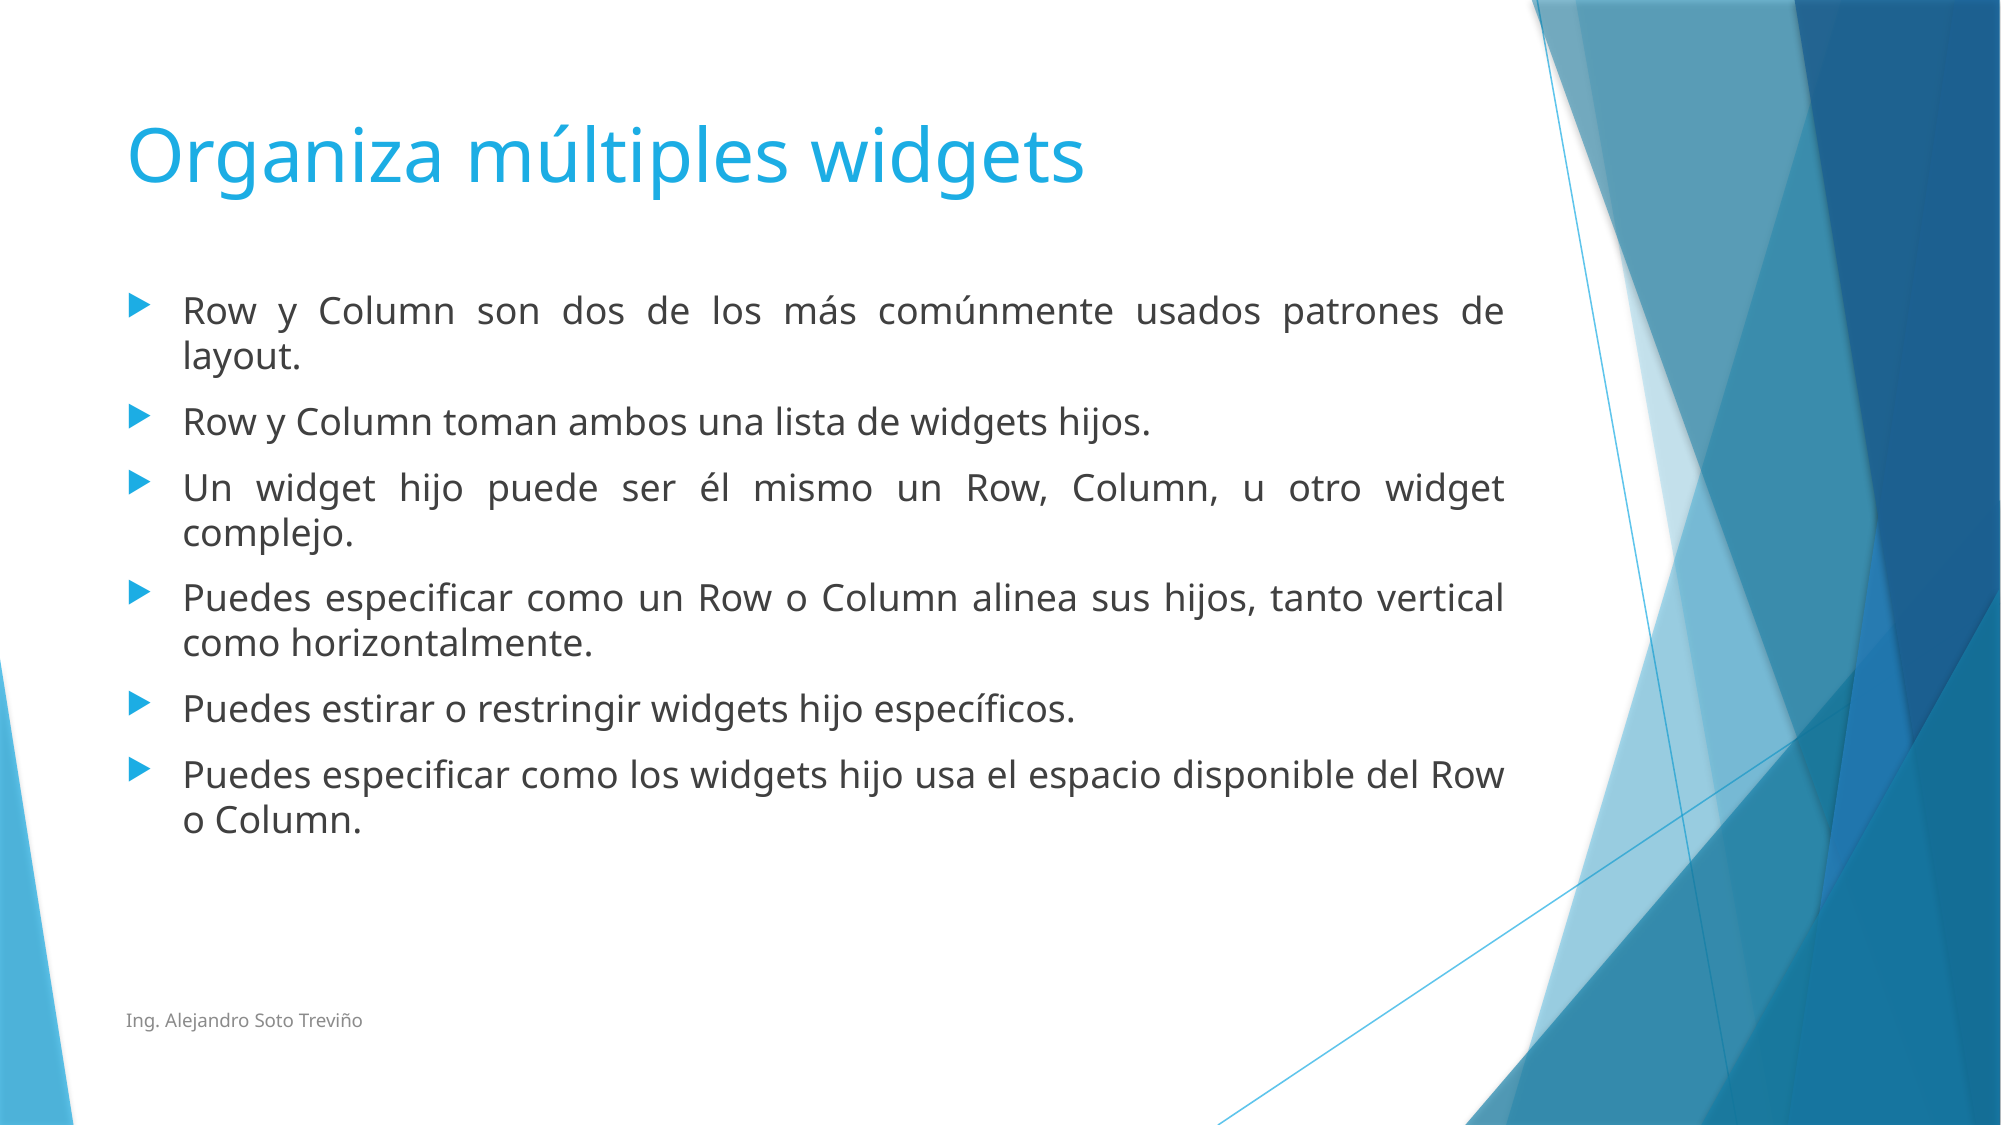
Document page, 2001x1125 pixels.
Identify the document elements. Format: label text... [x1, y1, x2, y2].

footer Ing. Alejandro Soto Treviño [111, 991, 1145, 1051]
list Row y Column son dos de los más comúnmente usados patrones de layout. Row y Column toman ambos una lista de widgets hijos. Un widget hijo puede ser él mismo un Row, Column, u otro widget complejo. Puedes especificar como un Row o Column alinea sus hijos, tanto vertical como horizontalmente. Puedes estirar o restringir widgets hijo específicos. Puedes especificar como los widgets hijo usa el espacio disponible del Row o Column. [111, 213, 1522, 992]
title Organiza múltiples widgets [111, 99, 1522, 213]
